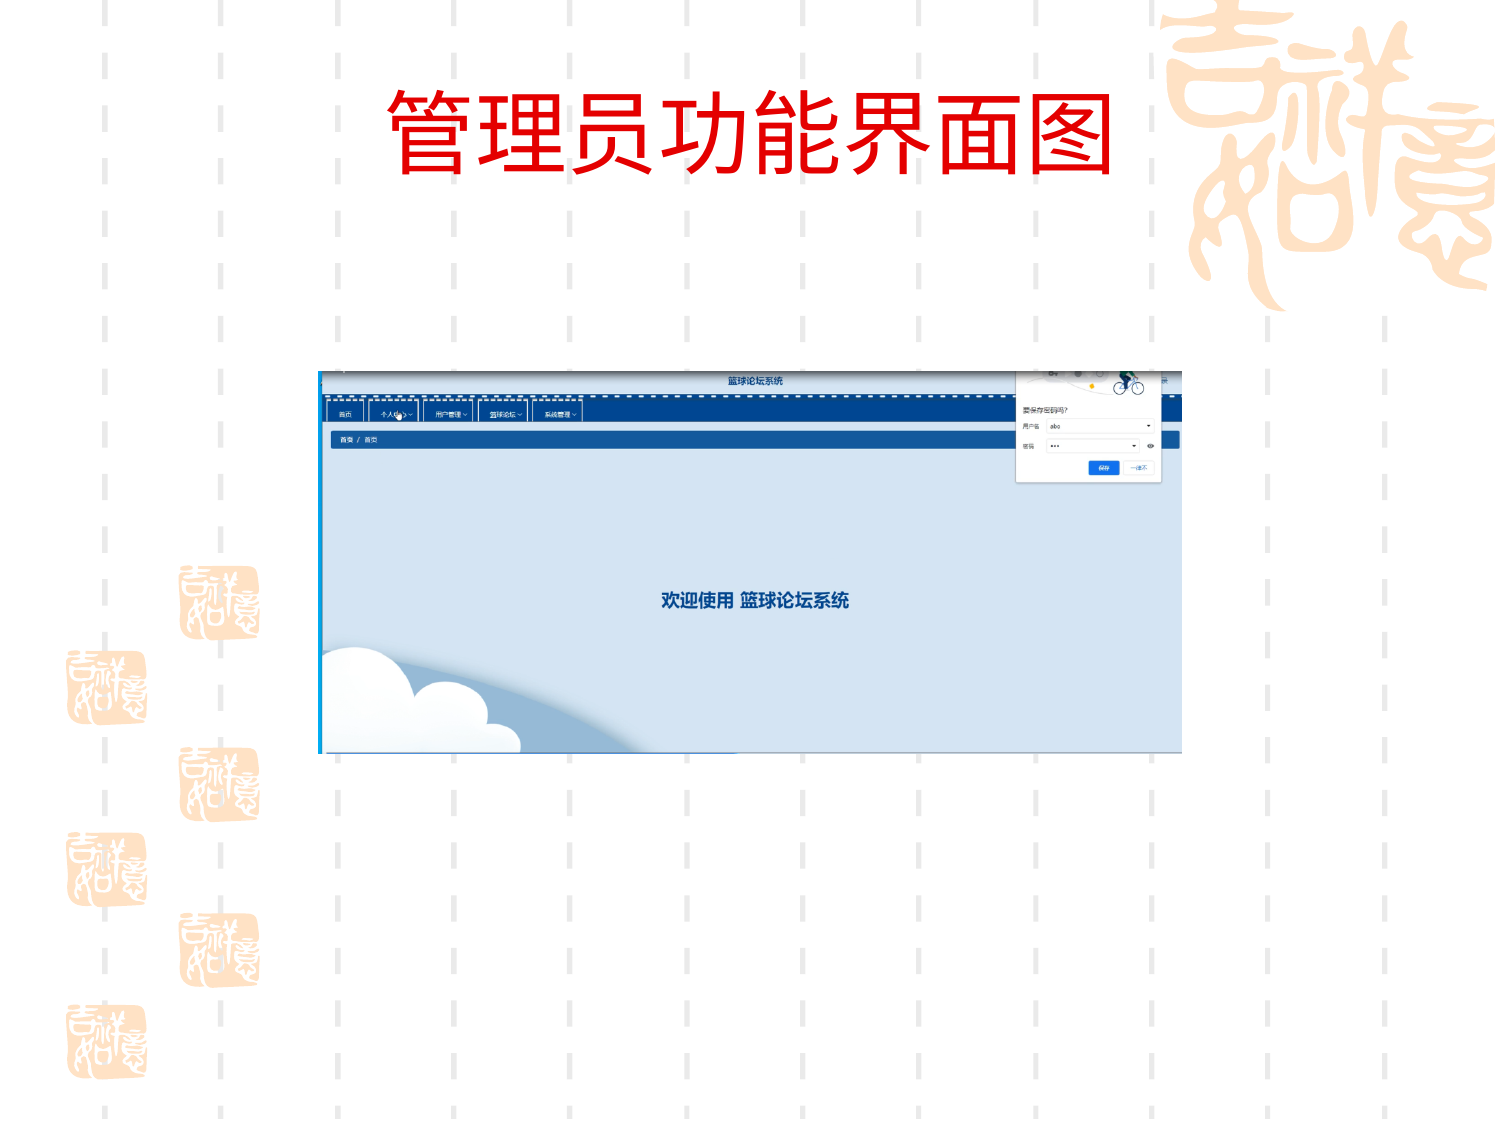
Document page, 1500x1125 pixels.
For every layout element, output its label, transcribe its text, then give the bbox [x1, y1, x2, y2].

picture [321, 371, 1182, 754]
title 管理员功能界面图 [49, 37, 1452, 226]
